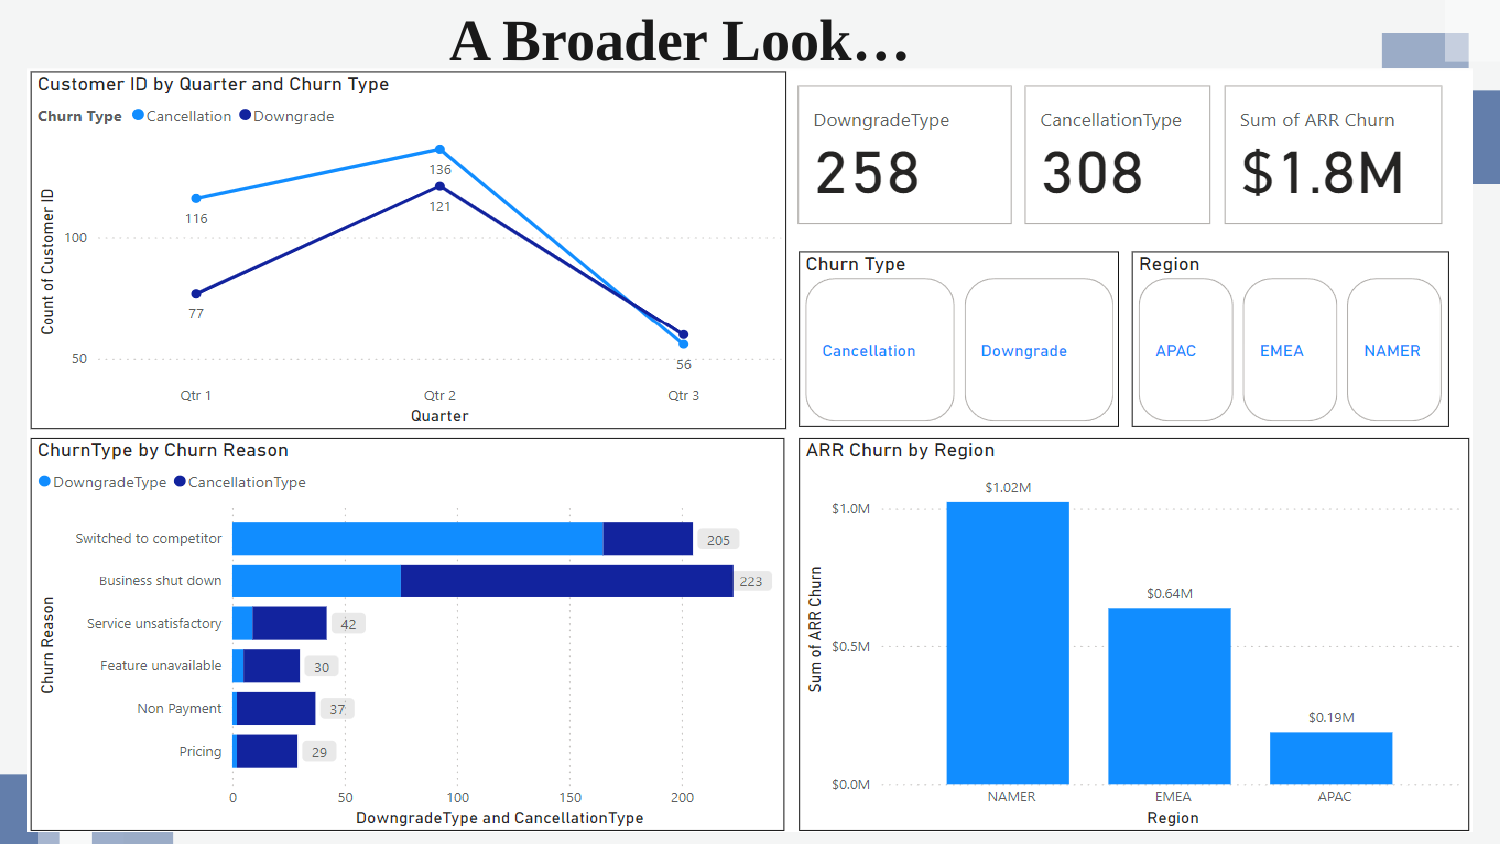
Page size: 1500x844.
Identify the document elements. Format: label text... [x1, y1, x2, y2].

title A Broader Look… [65, 0, 1296, 66]
picture [27, 68, 1473, 832]
